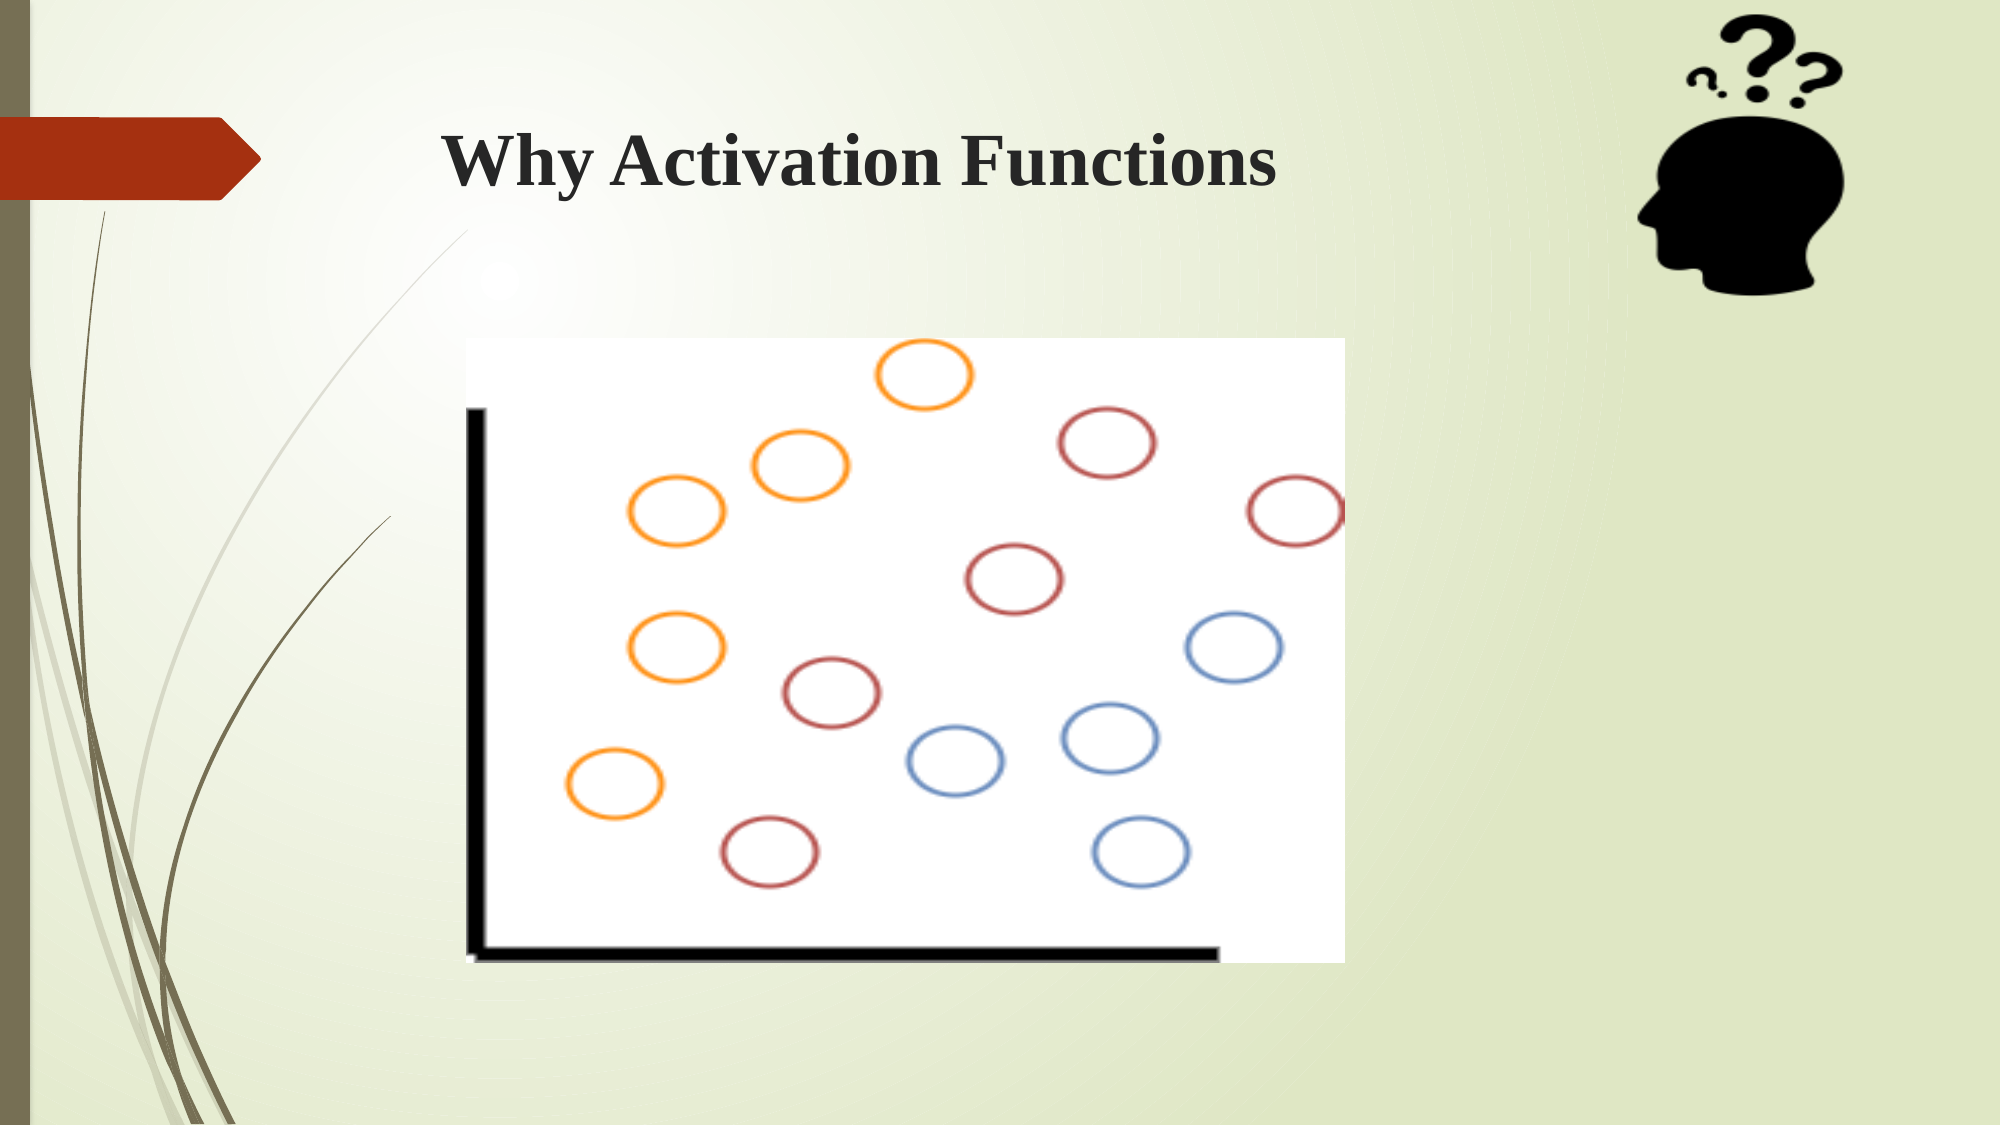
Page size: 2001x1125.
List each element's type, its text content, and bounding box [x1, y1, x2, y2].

title Why Activation Functions [425, 102, 1536, 313]
picture [1540, 0, 1946, 313]
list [466, 337, 1346, 964]
